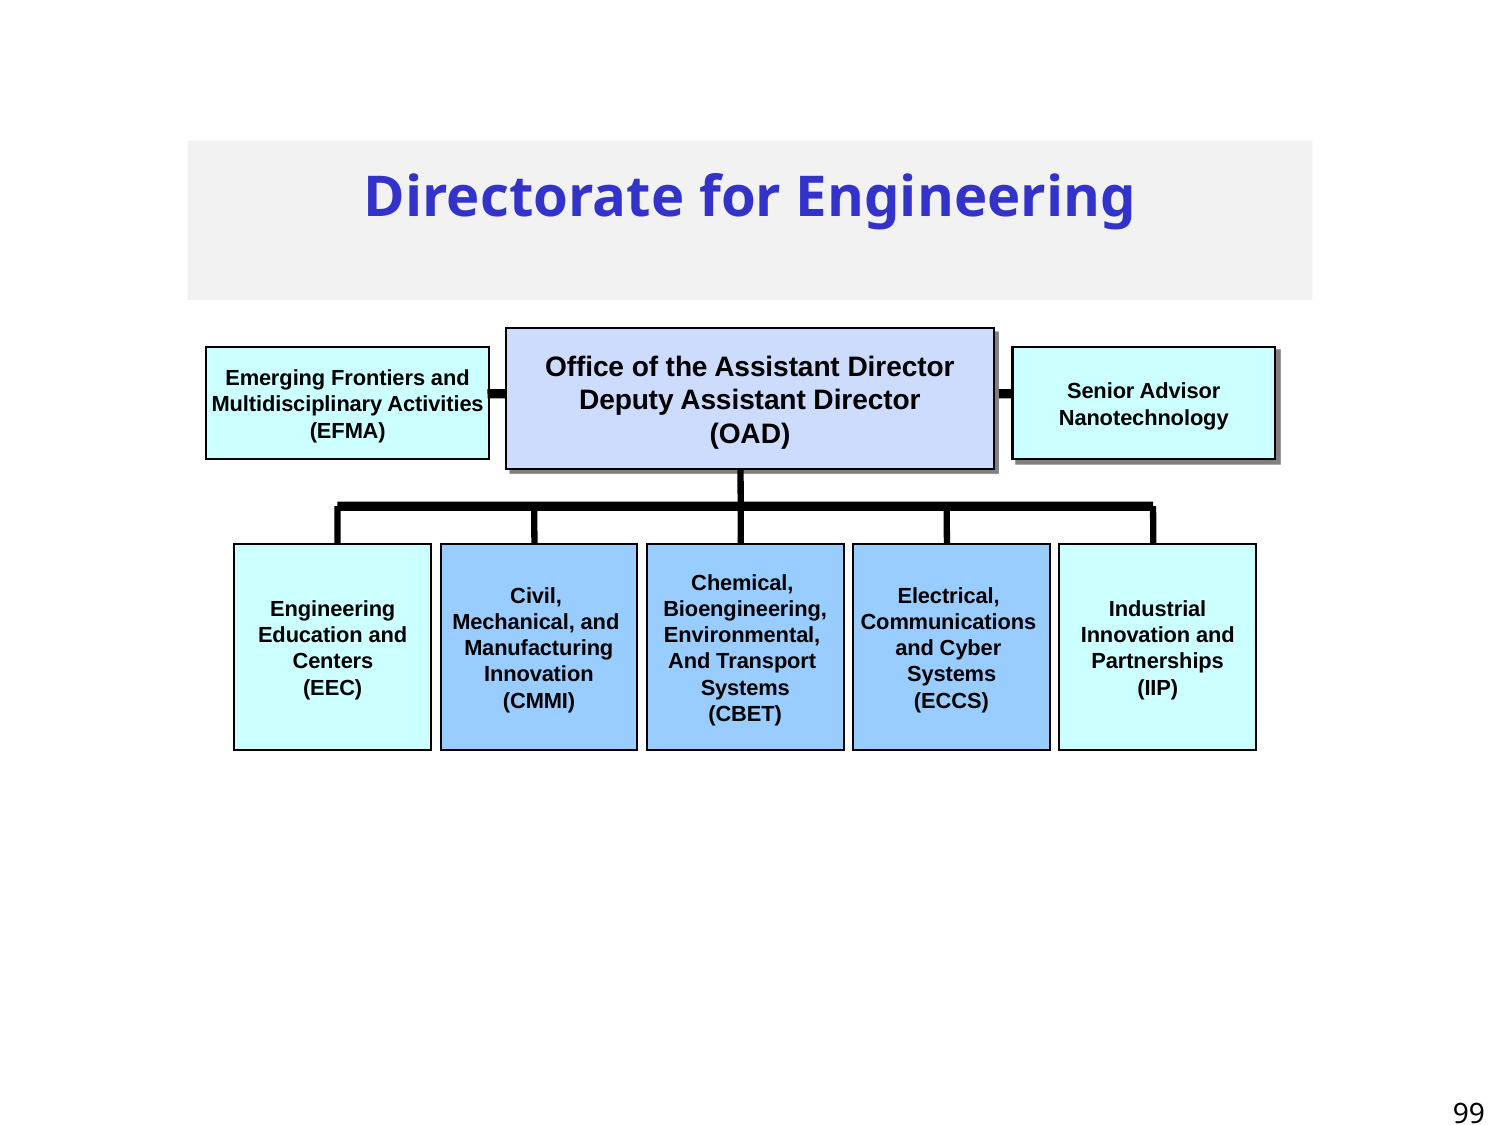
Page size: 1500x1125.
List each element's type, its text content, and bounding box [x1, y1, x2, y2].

text_box Electrical, Communications and Cyber Systems (ECCS) [853, 543, 1050, 751]
text_box Civil, Mechanical, and Manufacturing Innovation (CMMI) [440, 543, 638, 751]
text_box Industrial Innovation and Partnerships (IIP) [1059, 543, 1257, 751]
text_box Chemical, Bioengineering, Environmental, And Transport Systems (CBET) [646, 543, 844, 751]
text_box Emerging Frontiers and Multidisciplinary Activities (EFMA) [206, 346, 490, 460]
title Directorate for Engineering [187, 140, 1313, 301]
text_box Engineering Education and Centers (EEC) [234, 543, 432, 751]
text_box Office of the Assistant Director Deputy Assistant Director (OAD) [506, 328, 994, 469]
slide_number 99 [1187, 1087, 1500, 1125]
text_box Senior Advisor Nanotechnology [1012, 346, 1275, 460]
